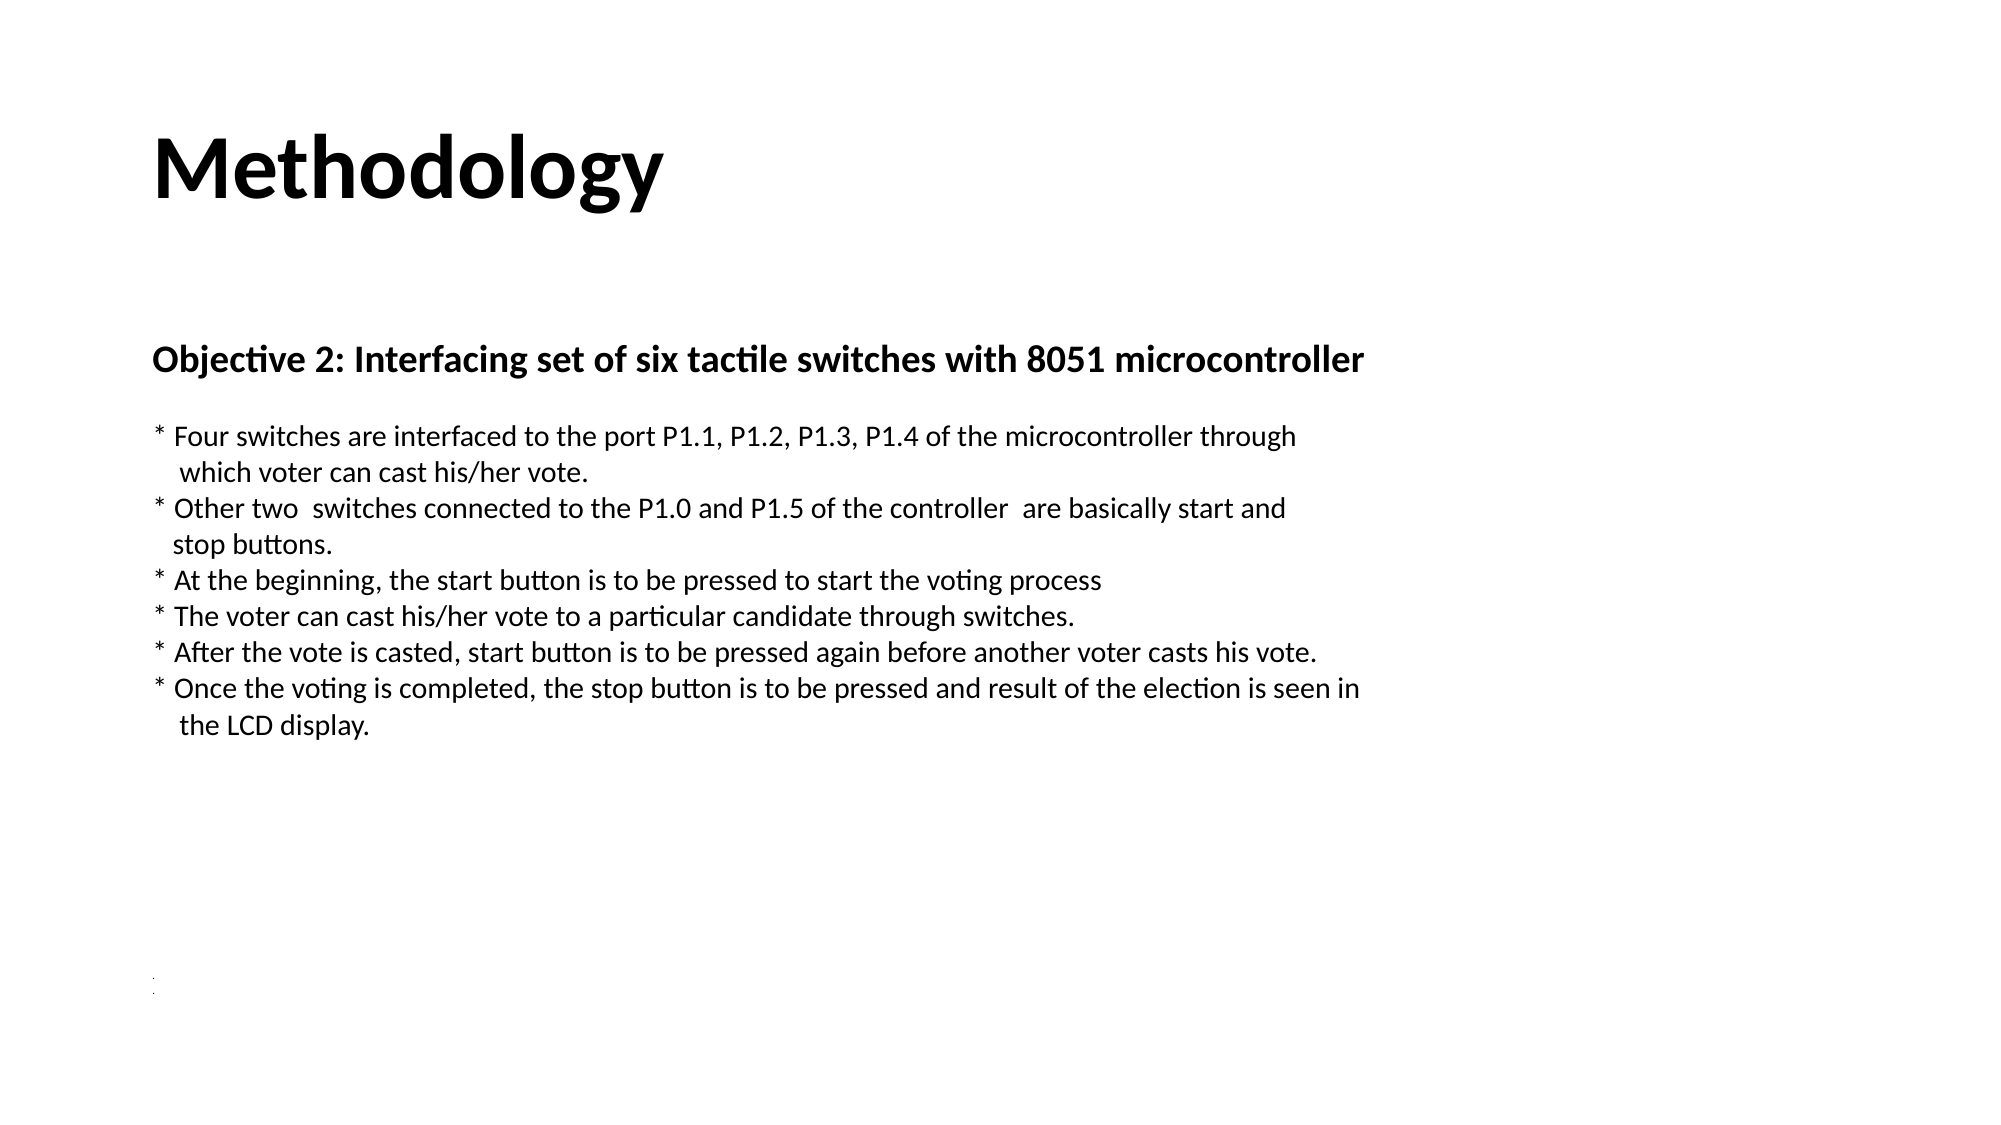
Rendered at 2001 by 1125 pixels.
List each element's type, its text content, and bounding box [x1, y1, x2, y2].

list Objective 2: Interfacing set of six tactile switches with 8051 microcontroller * Four switches are interfaced to the port P1.1, P1.2, P1.3, P1.4 of the microcontroller through which voter can cast his/her vote. * Other two switches connected to the P1.0 and P1.5 of the controller are basically start and stop buttons. * At the beginning, the start button is to be pressed to start the voting process * The voter can cast his/her vote to a particular candidate through switches. * After the vote is casted, start button is to be pressed again before another voter casts his vote. * Once the voting is completed, the stop button is to be pressed and result of the election is seen in the LCD display. . . [137, 299, 1863, 1014]
title Methodology [137, 59, 1863, 278]
